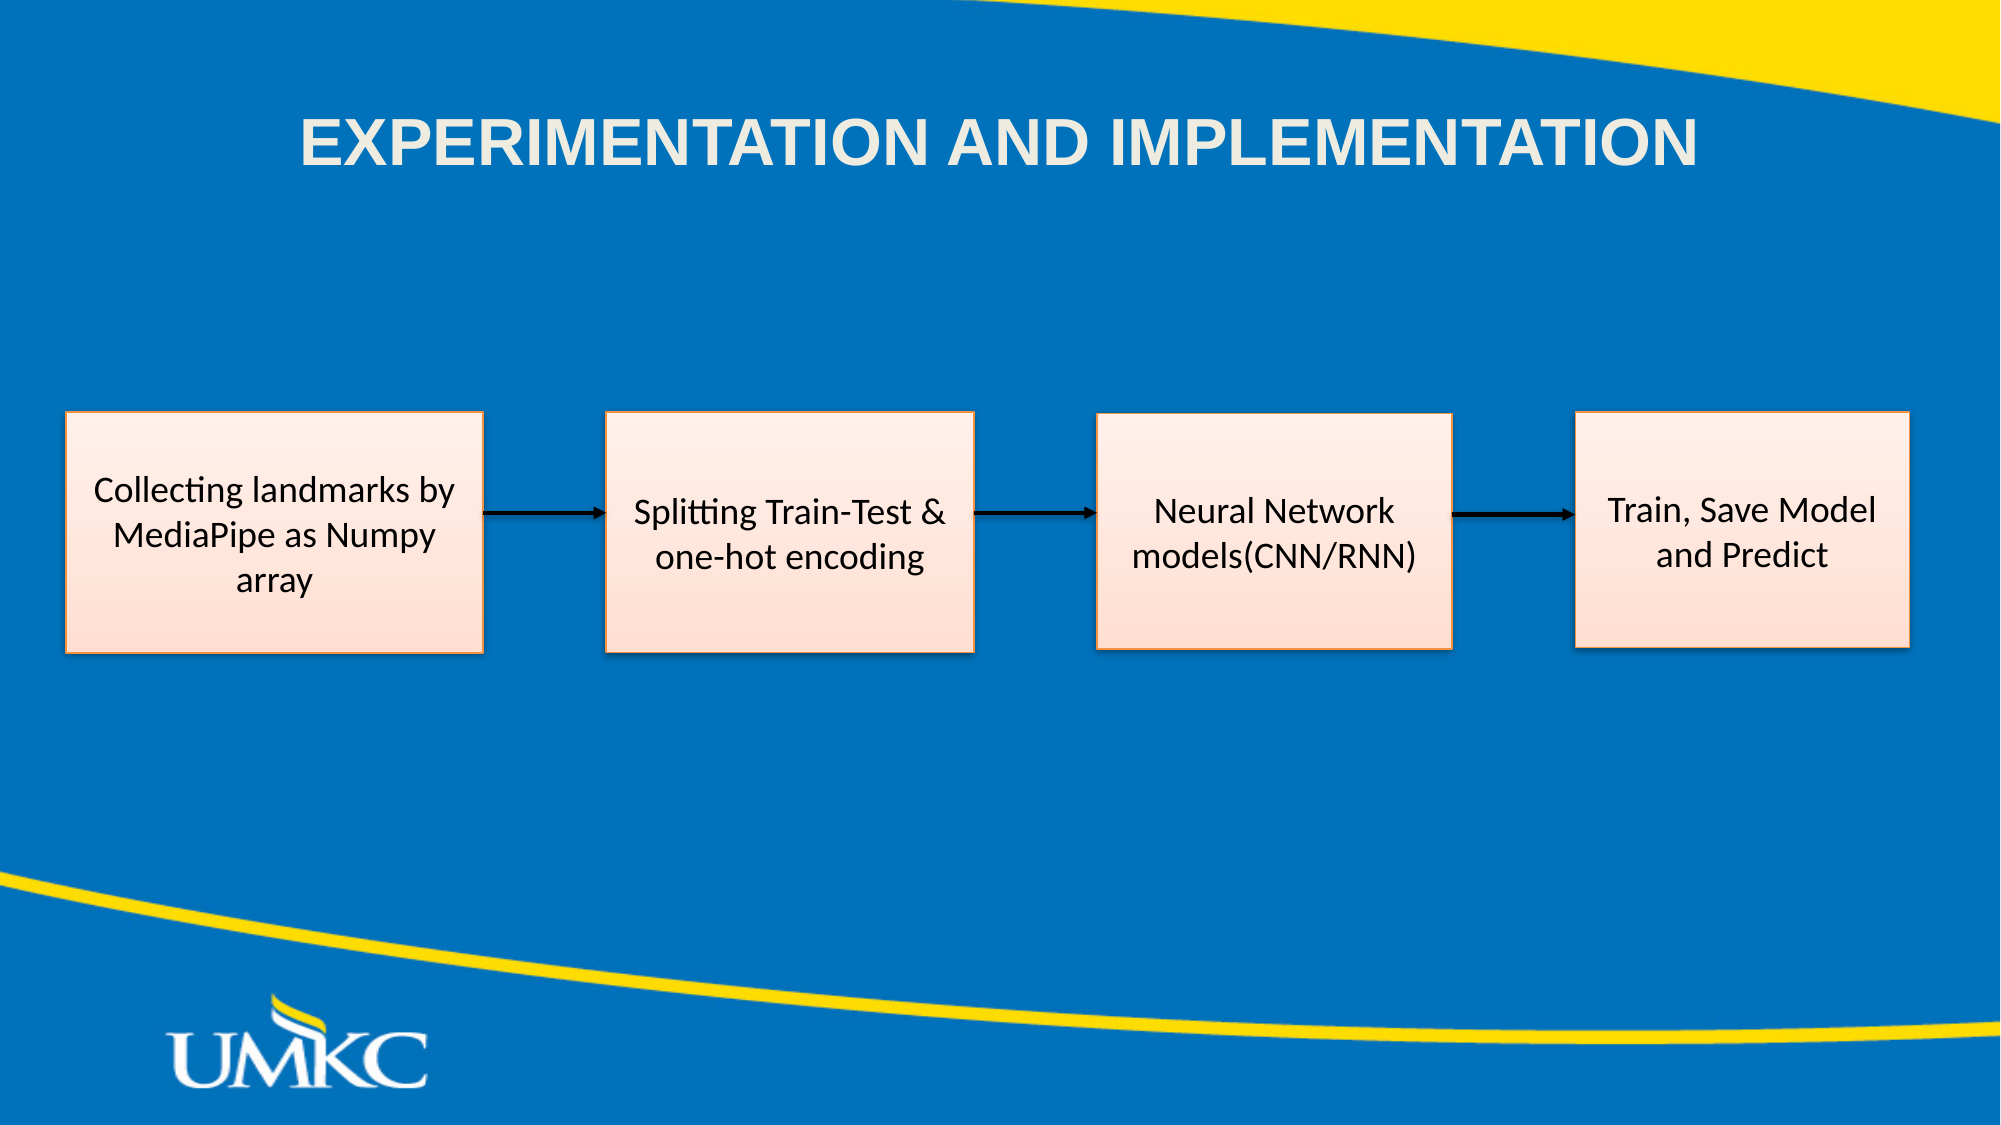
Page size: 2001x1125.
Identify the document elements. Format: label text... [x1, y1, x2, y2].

text_box Train, Save Model and Predict [1575, 411, 1910, 648]
title EXPERIMENTATION AND IMPLEMENTATION [99, 45, 1900, 233]
text_box Neural Network models(CNN/RNN) [1096, 413, 1453, 650]
text_box Collecting landmarks by MediaPipe as Numpy array [65, 411, 484, 654]
picture [0, 0, 2001, 1125]
text_box Splitting Train-Test & one-hot encoding [605, 411, 975, 653]
